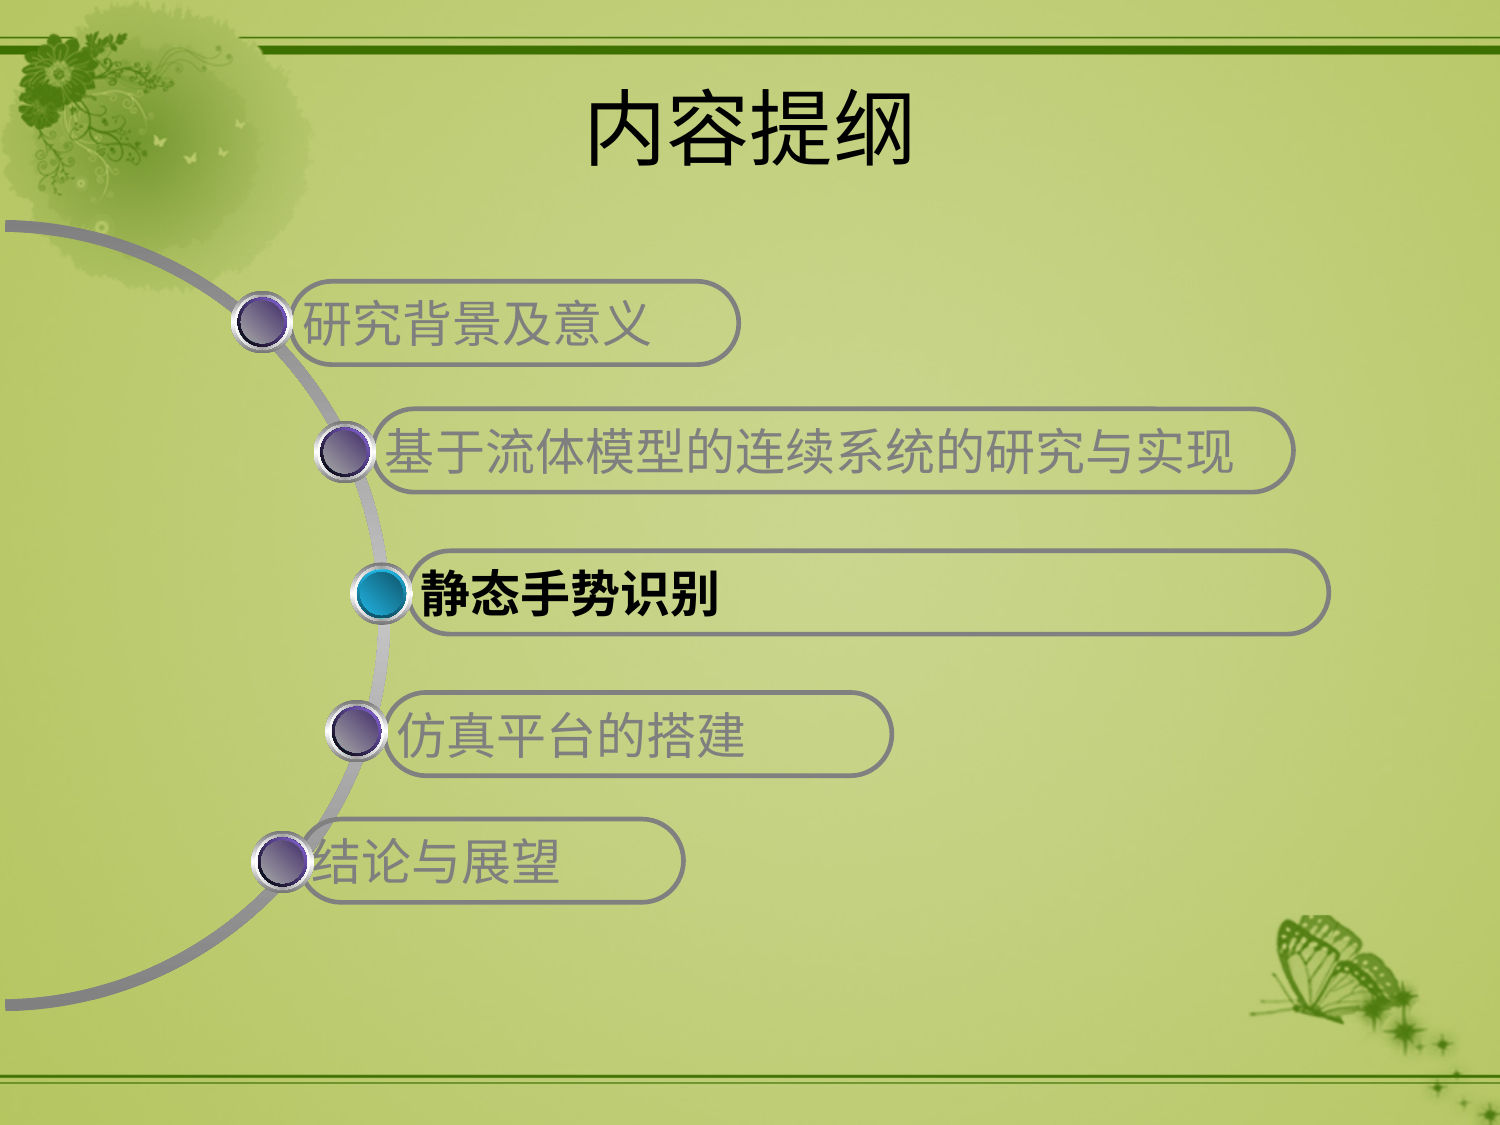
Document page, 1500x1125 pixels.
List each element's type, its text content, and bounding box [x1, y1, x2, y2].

text_box 内容提纲 [74, 78, 1425, 174]
picture [0, 0, 1500, 1125]
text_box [0, 219, 1330, 1012]
